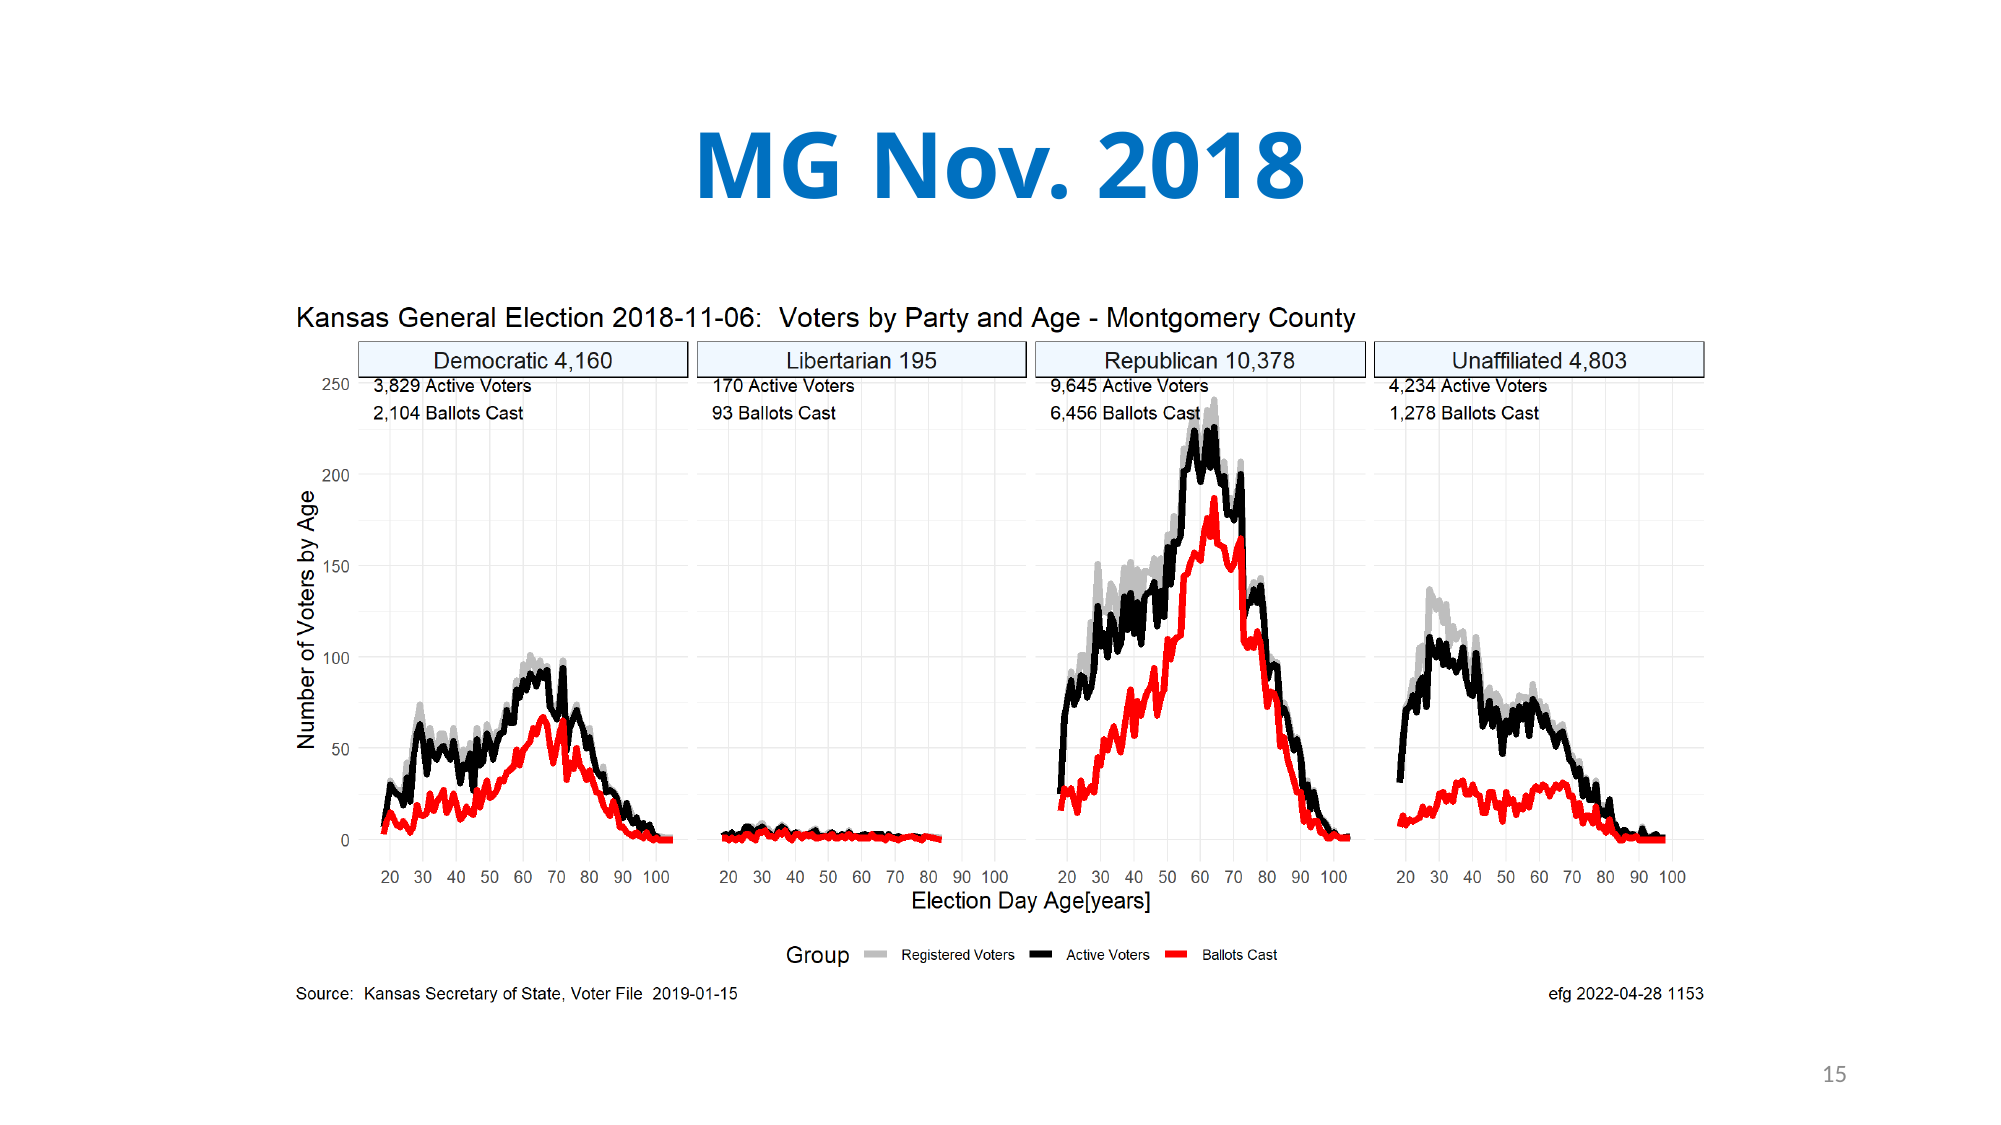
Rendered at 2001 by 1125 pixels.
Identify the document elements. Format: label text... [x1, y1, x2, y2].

slide_number ‹#› [1412, 1042, 1863, 1103]
title MG Nov. 2018 [137, 59, 1863, 278]
picture [287, 297, 1713, 1011]
